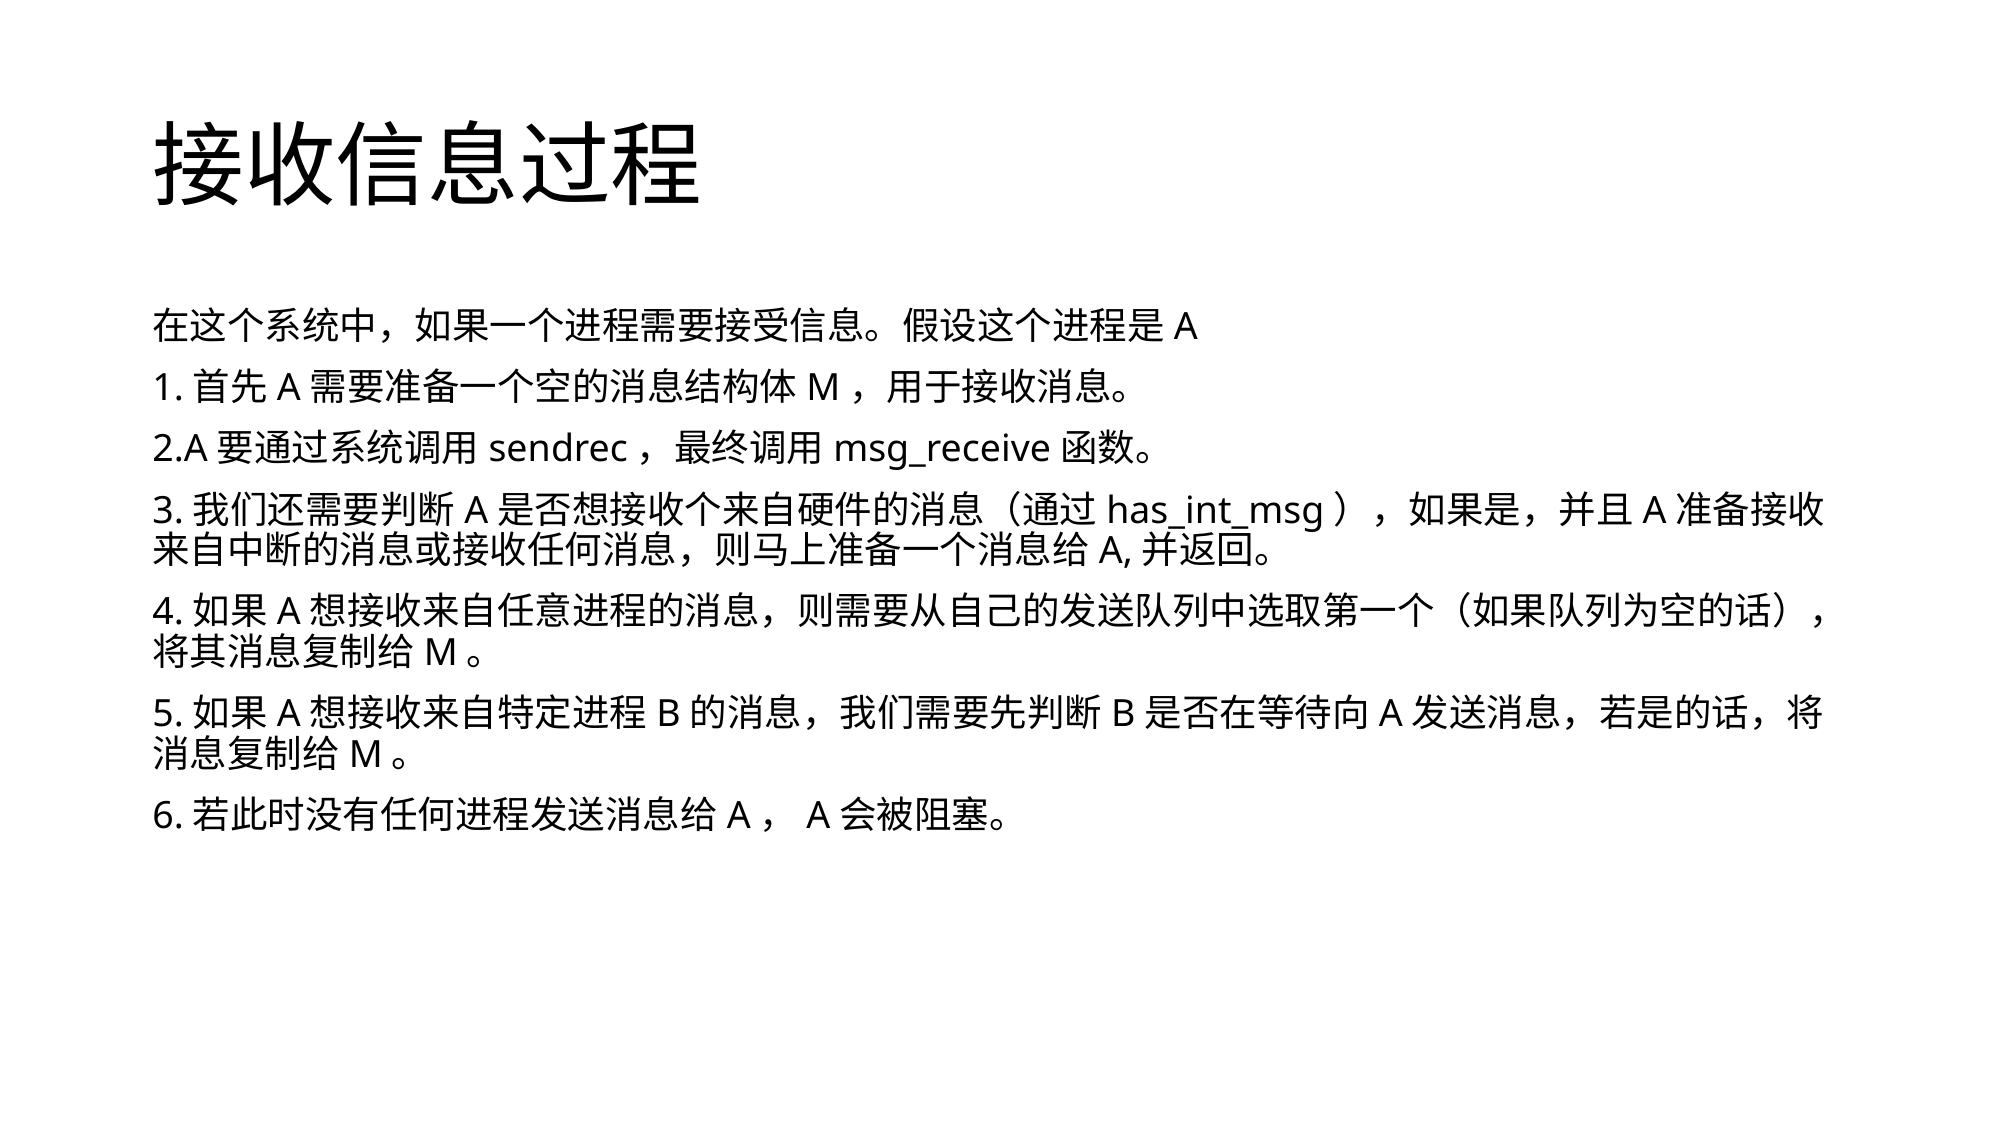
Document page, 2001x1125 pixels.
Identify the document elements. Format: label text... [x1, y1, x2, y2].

title 接收信息过程 [137, 59, 1863, 278]
list 在这个系统中，如果一个进程需要接受信息。假设这个进程是A 1.首先A需要准备一个空的消息结构体M，用于接收消息。 2.A要通过系统调用sendrec，最终调用msg_receive函数。 3.我们还需要判断A是否想接收个来自硬件的消息（通过has_int_msg），如果是，并且A准备接收来自中断的消息或接收任何消息，则马上准备一个消息给A,并返回。 4.如果A想接收来自任意进程的消息，则需要从自己的发送队列中选取第一个（如果队列为空的话），将其消息复制给M。 5.如果A想接收来自特定进程B的消息，我们需要先判断B是否在等待向A发送消息，若是的话，将消息复制给M。 6.若此时没有任何进程发送消息给A，A会被阻塞。 [137, 299, 1863, 1014]
